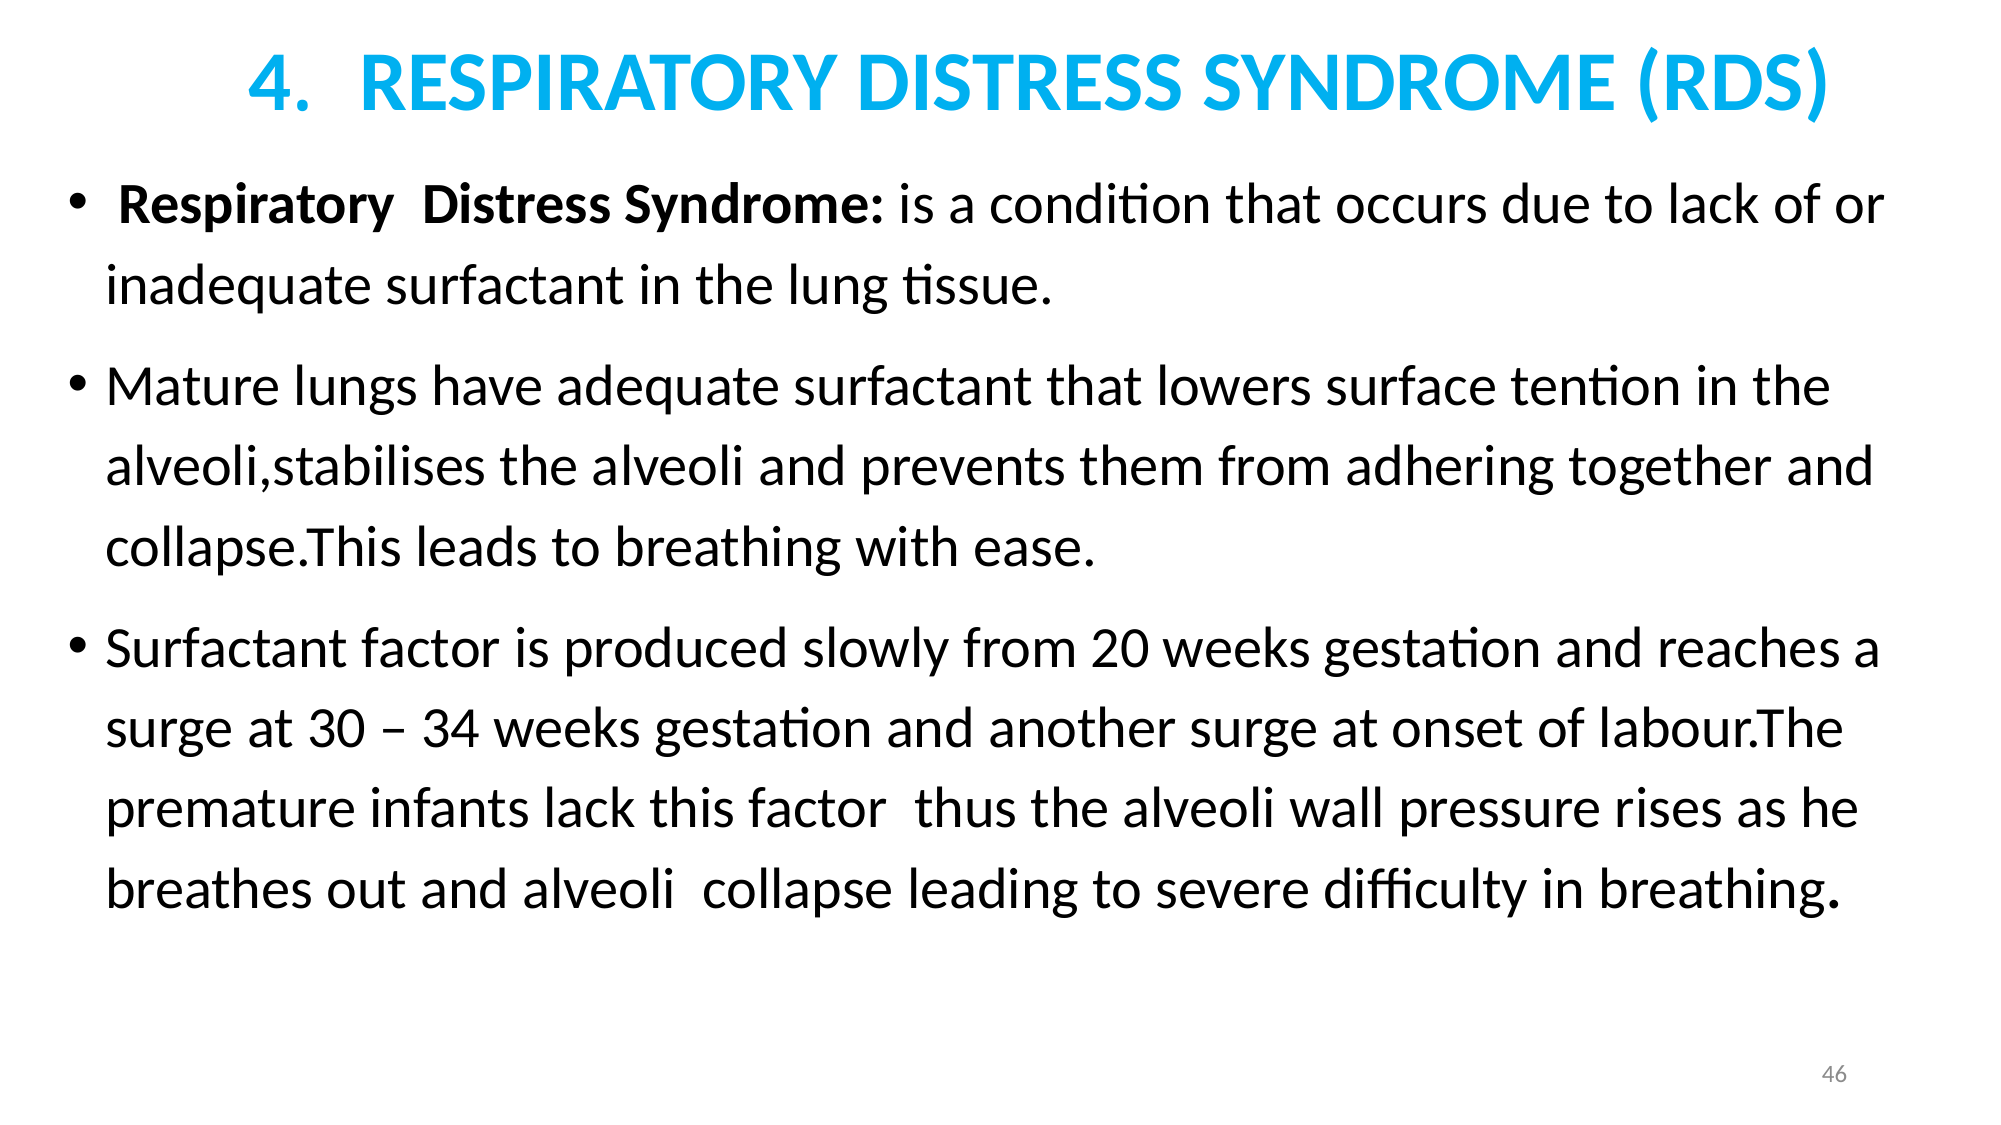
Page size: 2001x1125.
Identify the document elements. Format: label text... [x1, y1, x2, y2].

title 4. RESPIRATORY DISTRESS SYNDROME (RDS) [137, 16, 1863, 147]
slide_number 46 [1412, 1042, 1863, 1103]
list Respiratory Distress Syndrome: is a condition that occurs due to lack of or inadequate surfactant in the lung tissue. Mature lungs have adequate surfactant that lowers surface tention in the alveoli,stabilises the alveoli and prevents them from adhering together and collapse.This leads to breathing with ease. Surfactant factor is produced slowly from 20 weeks gestation and reaches a surge at 30 – 34 weeks gestation and another surge at onset of labour.The premature infants lack this factor thus the alveoli wall pressure rises as he breathes out and alveoli collapse leading to severe difficulty in breathing. [52, 147, 1950, 1110]
